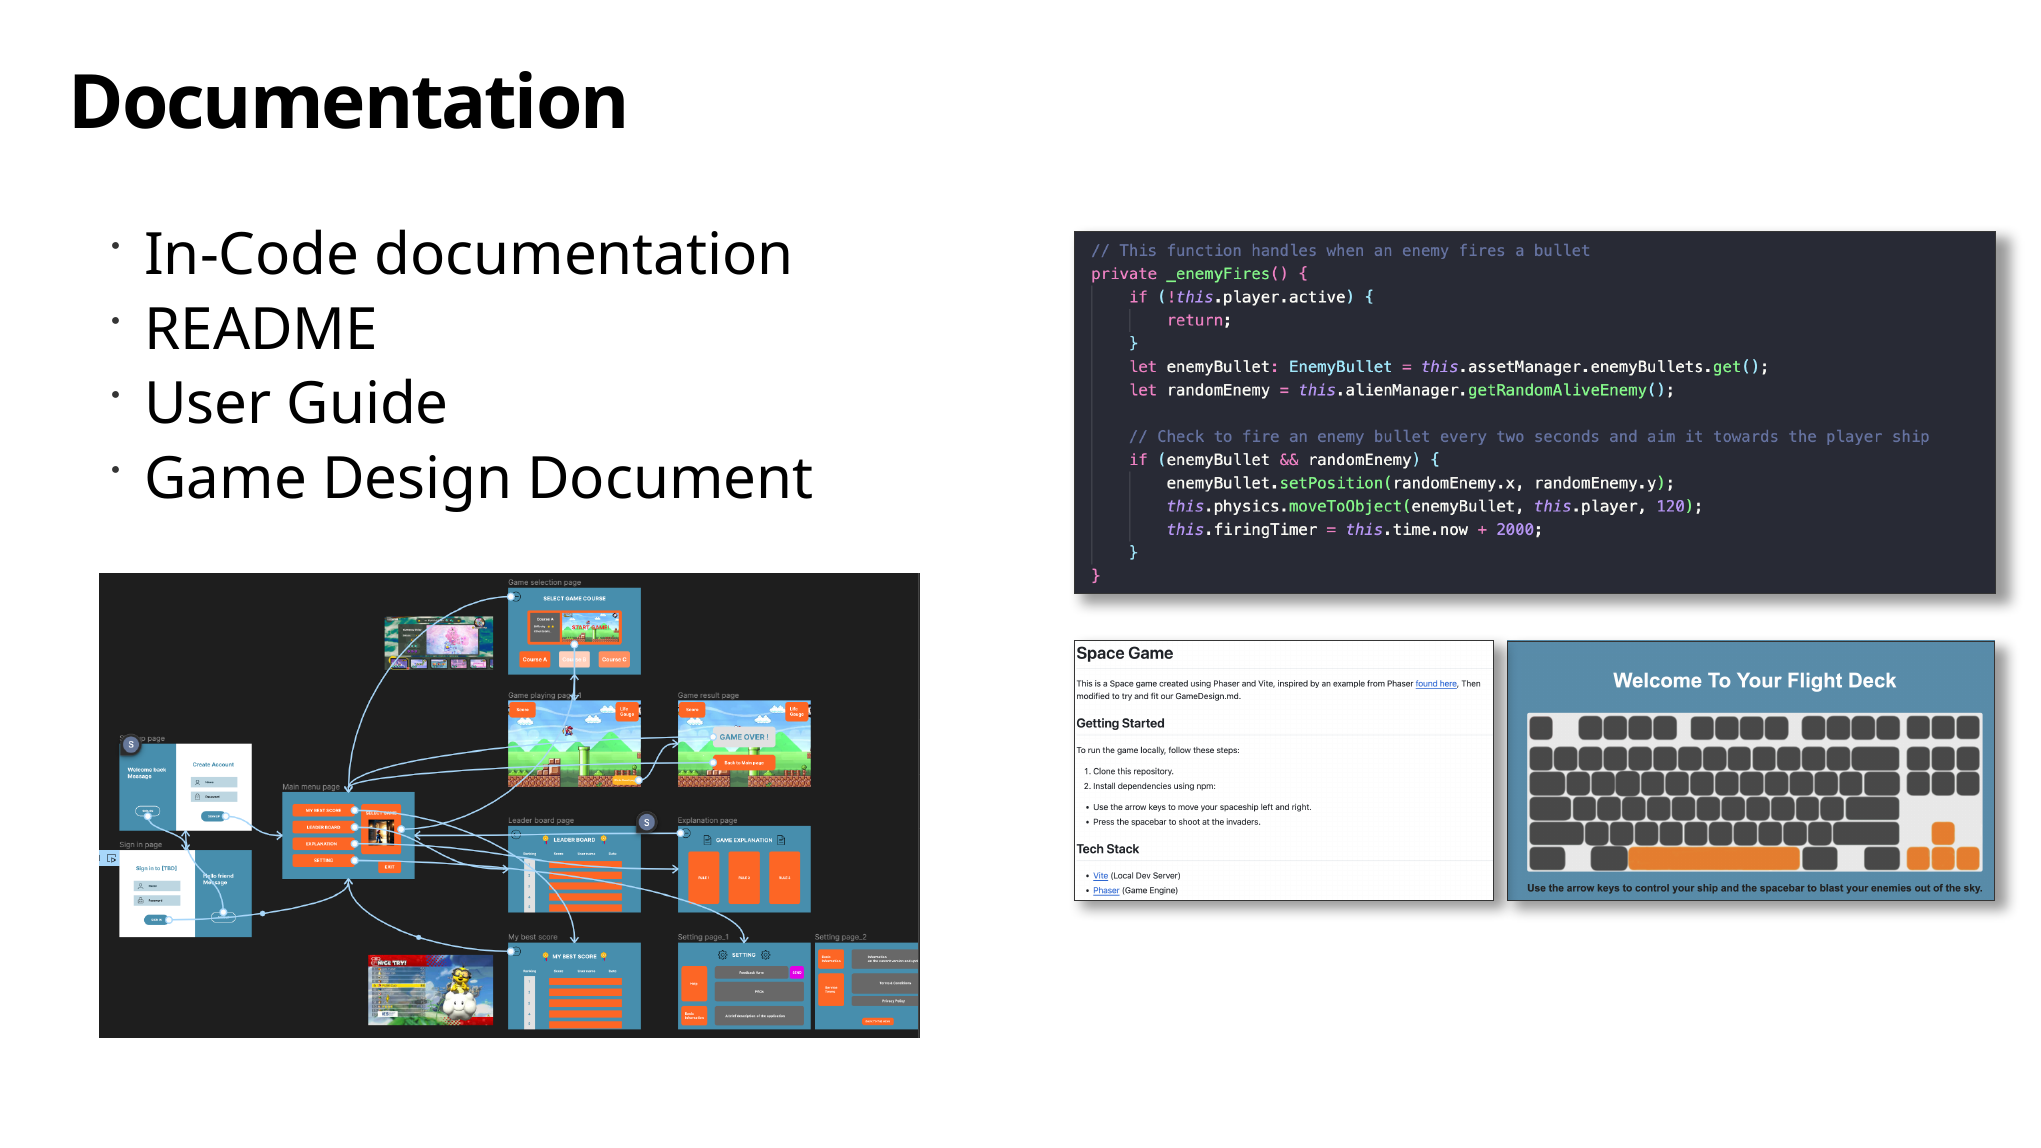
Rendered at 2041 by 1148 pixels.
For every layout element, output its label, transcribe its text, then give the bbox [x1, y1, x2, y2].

picture [98, 573, 920, 1038]
list In-Code documentation README User Guide Game Design Document [45, 209, 946, 890]
picture [1507, 640, 1996, 901]
picture [1074, 231, 1996, 594]
picture [1074, 640, 1494, 901]
title Documentation [45, 48, 1996, 199]
